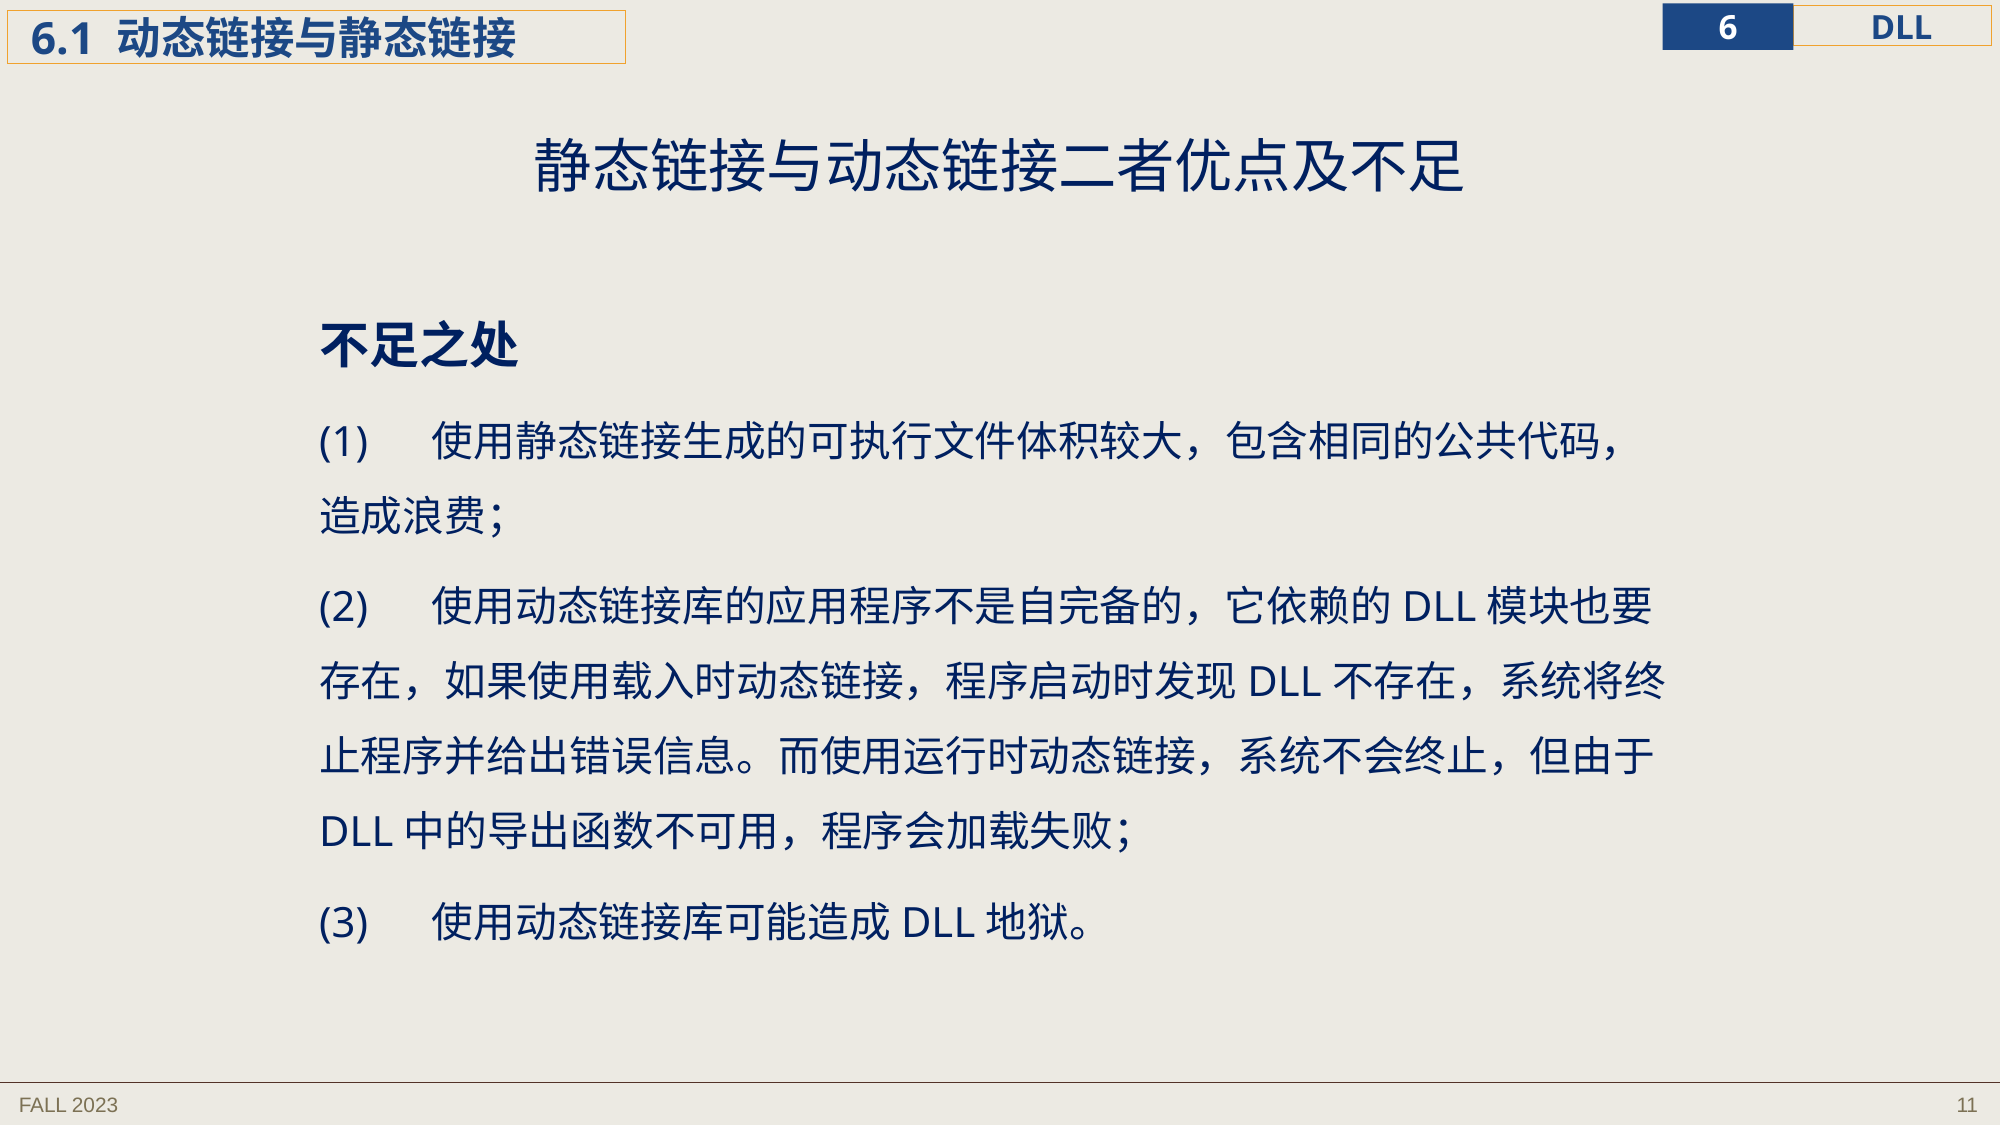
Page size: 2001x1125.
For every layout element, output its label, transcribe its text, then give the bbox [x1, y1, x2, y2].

list 不足之处 (1) 使用静态链接生成的可执行文件体积较大，包含相同的公共代码，造成浪费； (2) 使用动态链接库的应用程序不是自完备的，它依赖的DLL模块也要存在，如果使用载入时动态链接，程序启动时发现DLL不存在，系统将终止程序并给出错误信息。而使用运行时动态链接，系统不会终止，但由于DLL中的导出函数不可用，程序会加载失败； (3) 使用动态链接库可能造成DLL地狱。 [307, 278, 1693, 970]
title 静态链接与动态链接二者优点及不足 [137, 59, 1863, 278]
